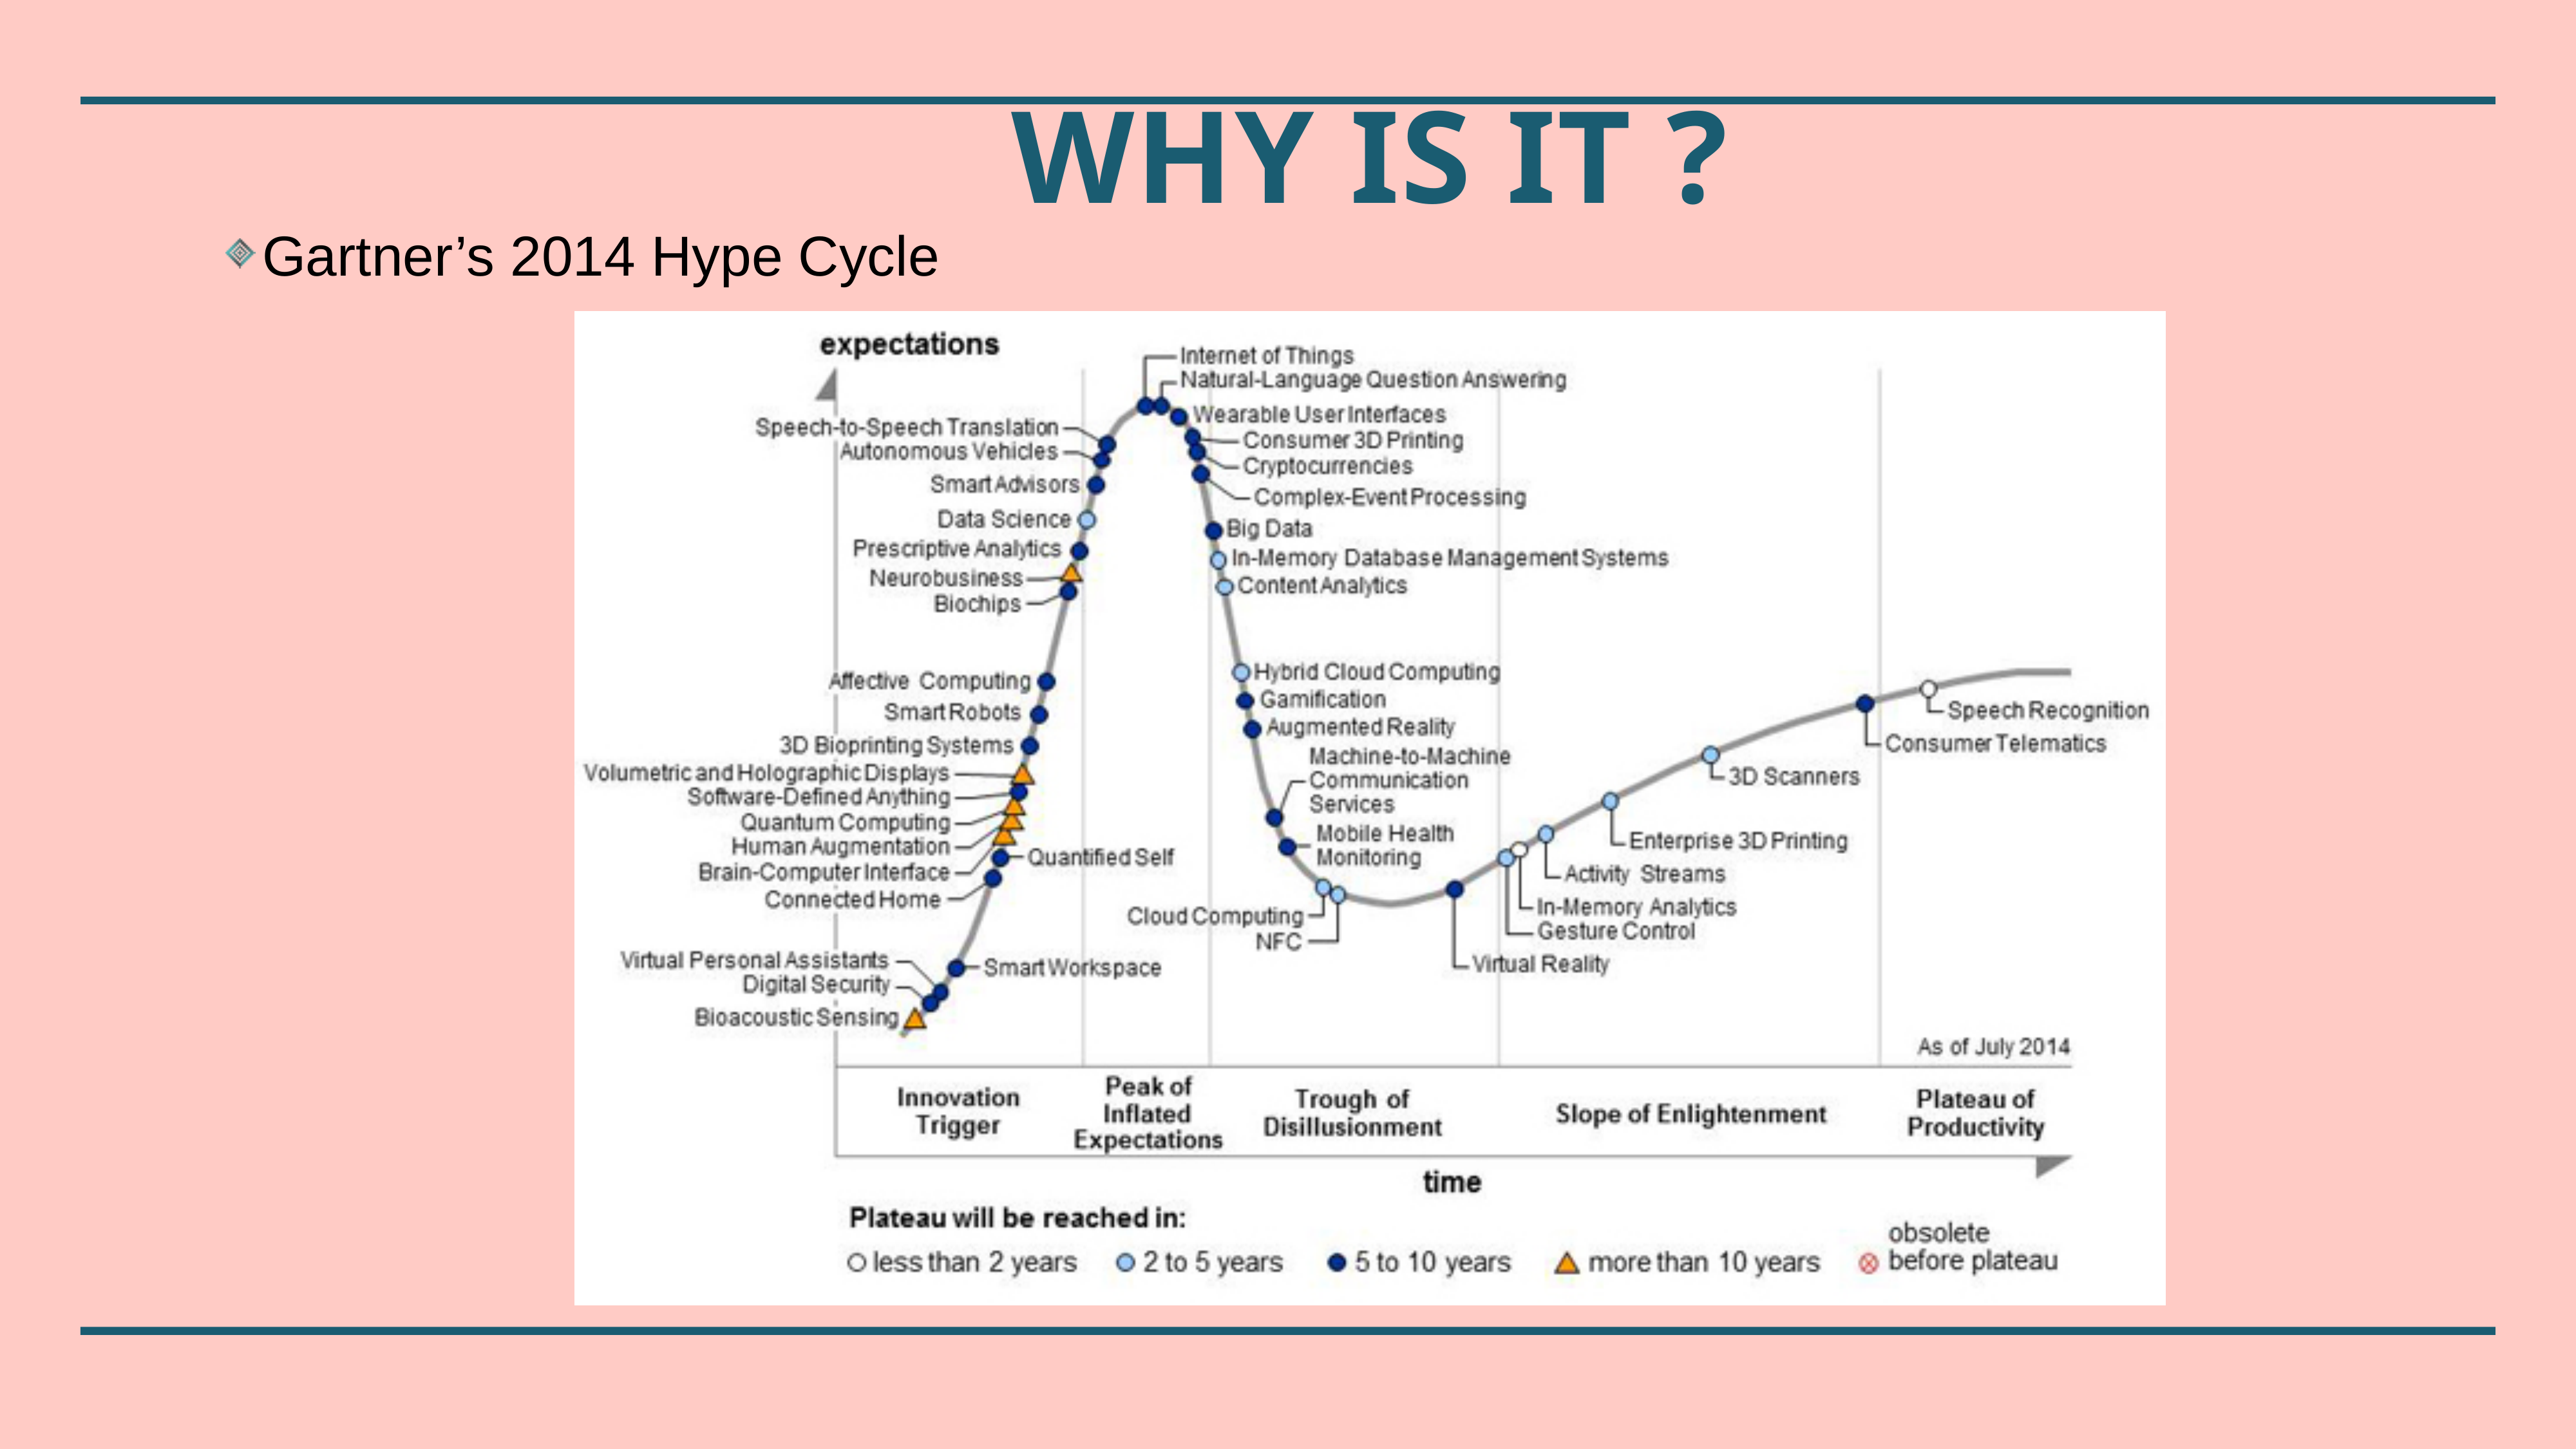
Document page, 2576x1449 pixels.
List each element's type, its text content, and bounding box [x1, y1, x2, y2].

picture [225, 238, 256, 269]
picture [574, 310, 2166, 1305]
list Gartner’s 2014 Hype Cycle [220, 214, 302, 290]
list Why is it ? [302, 0, 2438, 410]
